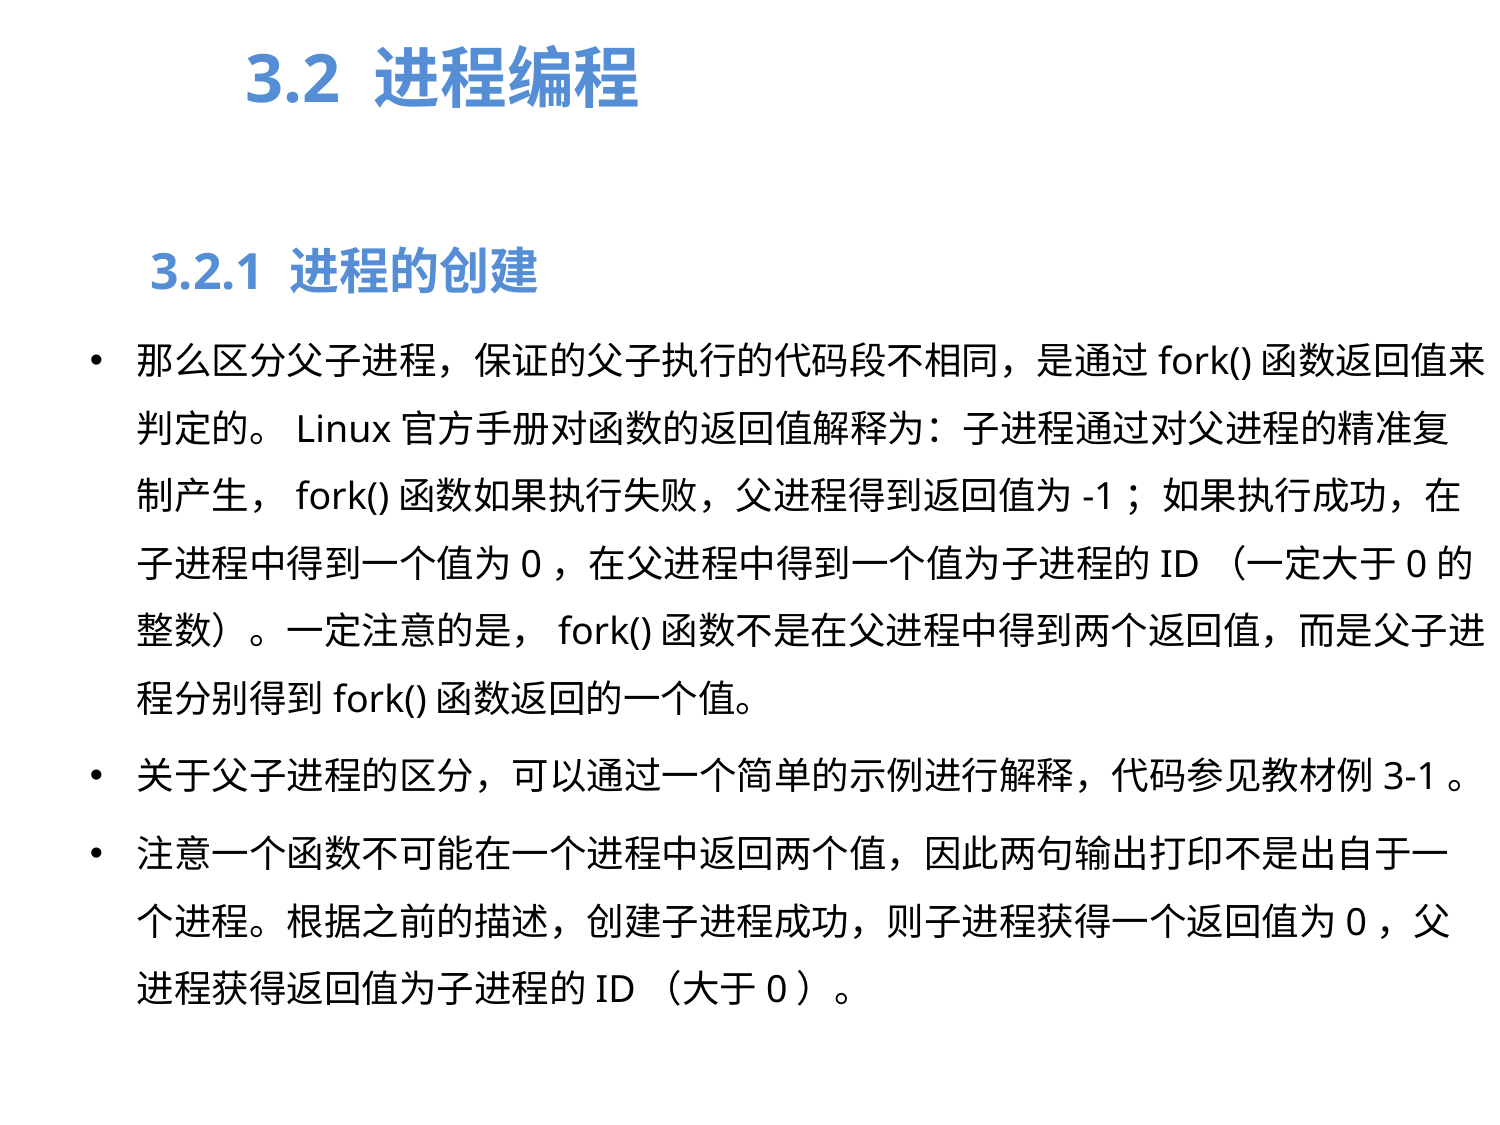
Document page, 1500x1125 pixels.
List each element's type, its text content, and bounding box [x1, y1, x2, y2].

text_box 3.2 进程编程 [230, 29, 1069, 122]
text_box 3.2.1 进程的创建 [135, 231, 975, 307]
text_box 那么区分父子进程，保证的父子执行的代码段不相同，是通过fork()函数返回值来判定的。Linux官方手册对函数的返回值解释为：子进程通过对父进程的精准复制产生，fork()函数如果执行失败，父进程得到返回值为-1；如果执行成功，在子进程中得到一个值为0，在父进程中得到一个值为子进程的ID（一定大于0的整数）。一定注意的是，fork()函数不是在父进程中得到两个返回值，而是父子进程分别得到fork()函数返回的一个值。 关于父子进程的区分，可以通过一个简单的示例进行解释，代码参见教材例3-1。 注意一个函数不可能在一个进程中返回两个值，因此两句输出打印不是出自于一个进程。根据之前的描述，创建子进程成功，则子进程获得一个返回值为0，父进程获得返回值为子进程的ID（大于0）。 [0, 307, 1500, 1018]
